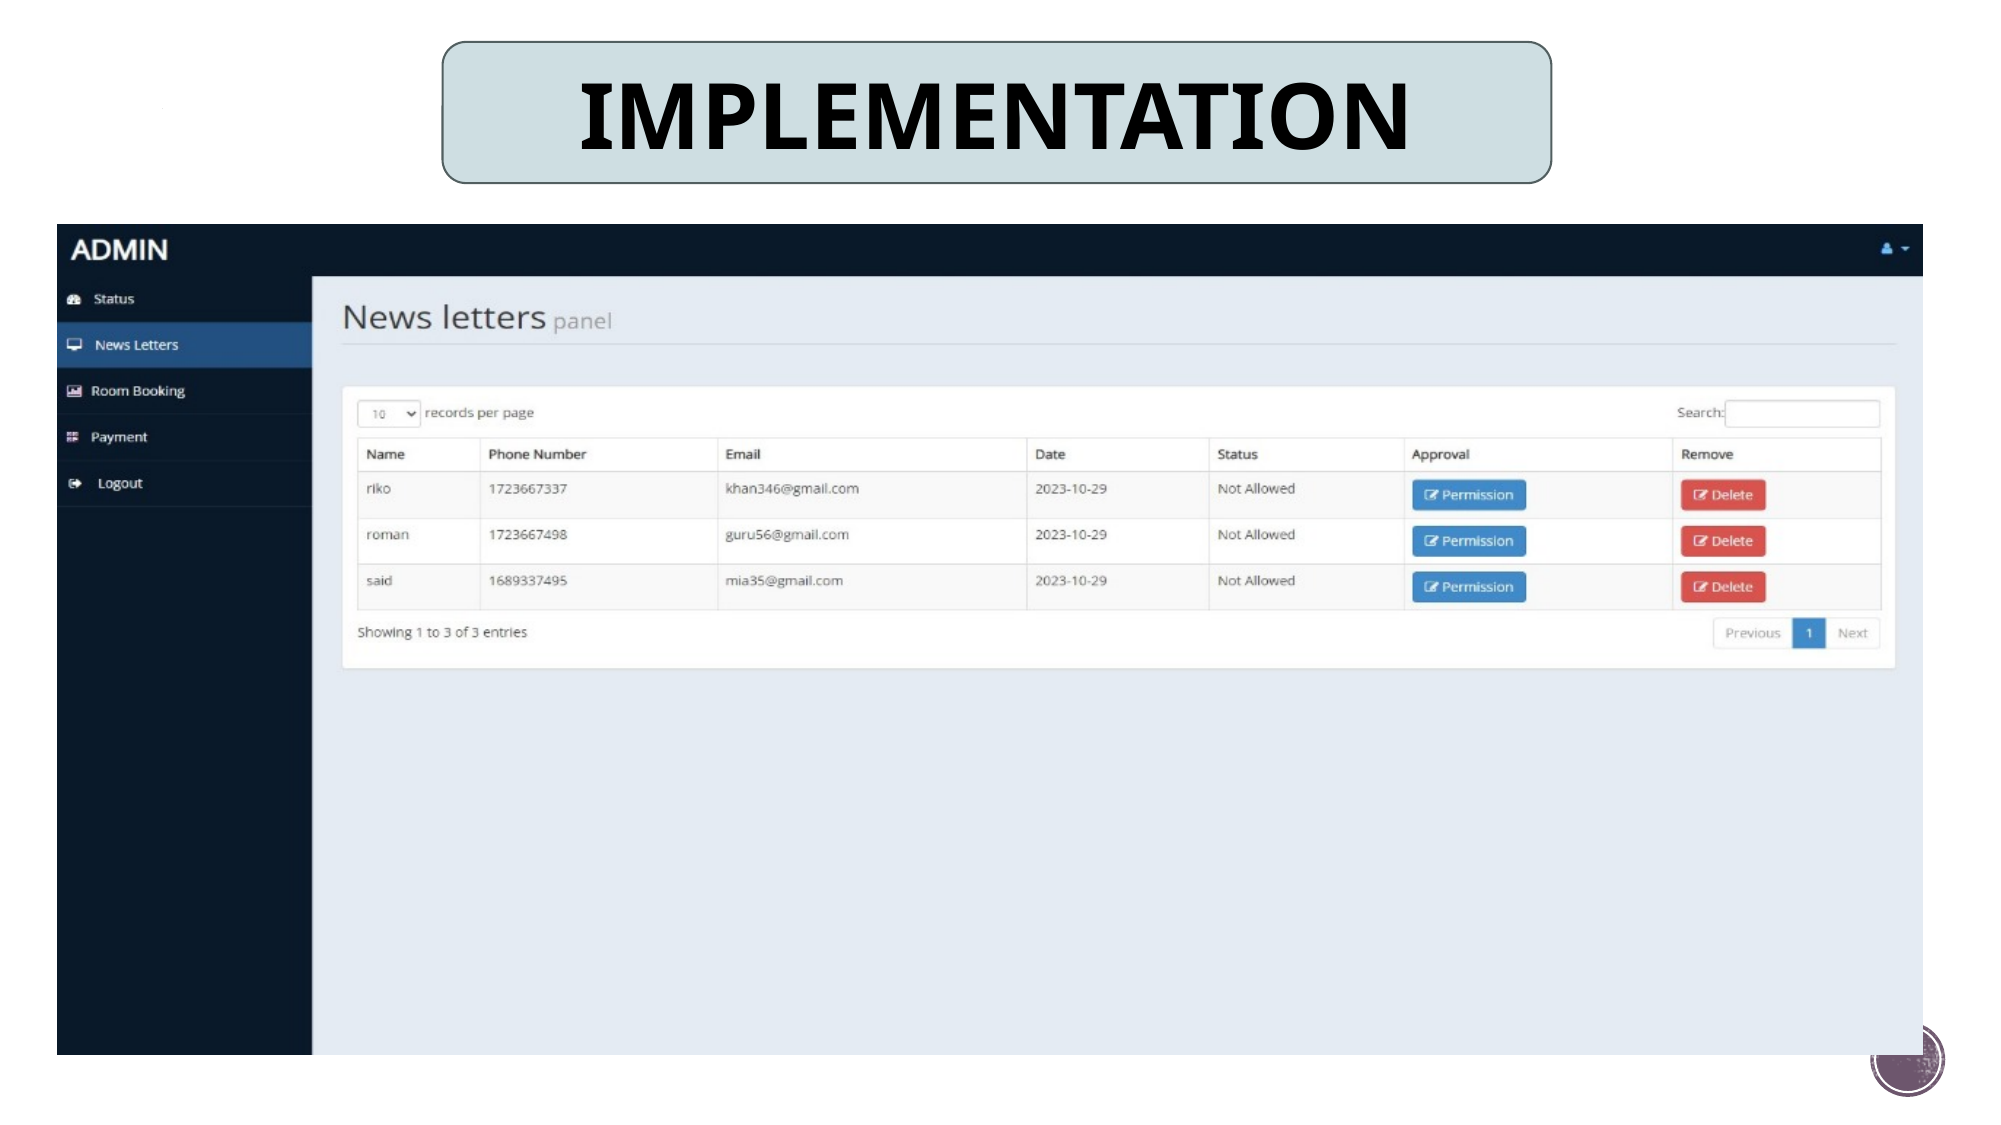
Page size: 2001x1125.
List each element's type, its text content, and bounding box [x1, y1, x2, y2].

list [58, 225, 1920, 1052]
title . [147, 17, 1798, 200]
text_box IMPLEMENTATION [441, 40, 1553, 185]
